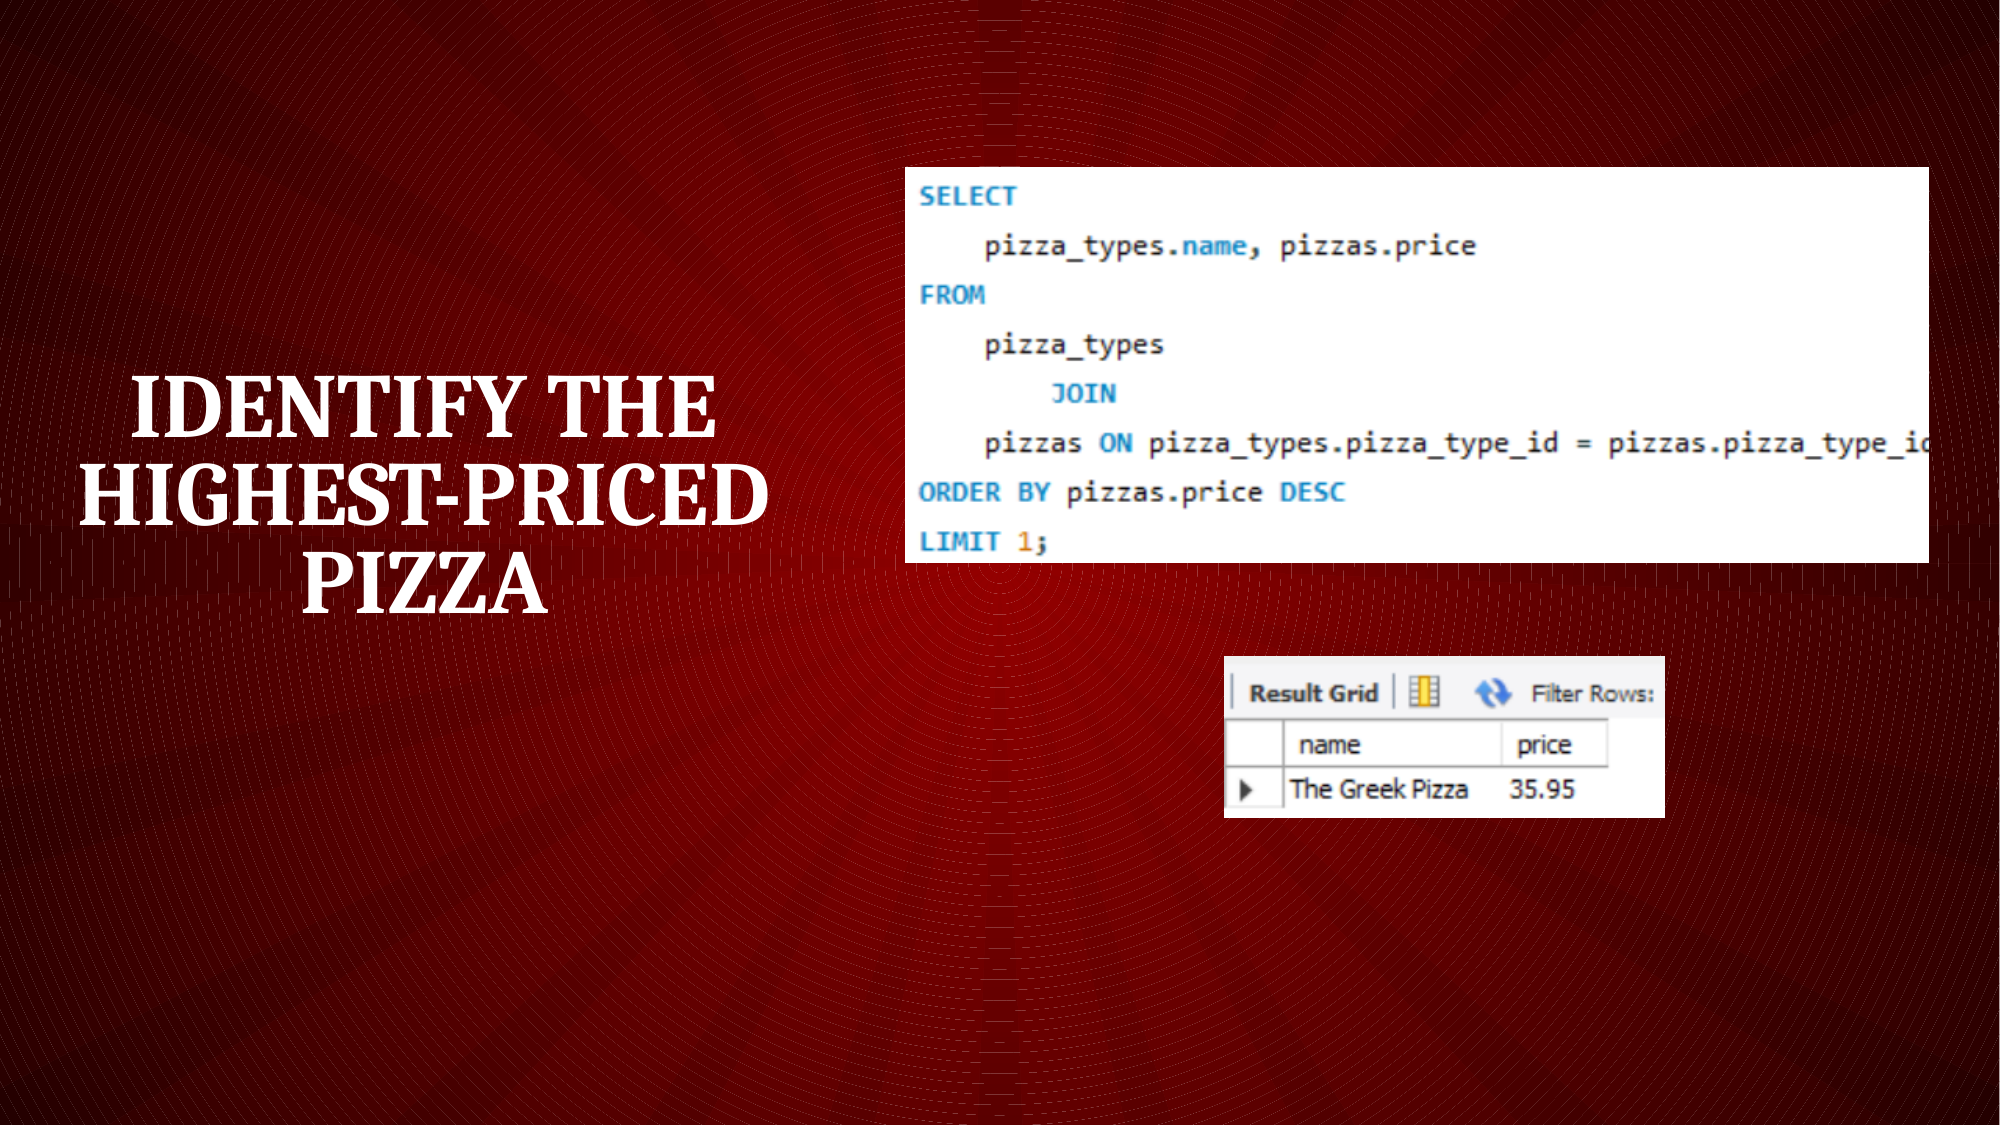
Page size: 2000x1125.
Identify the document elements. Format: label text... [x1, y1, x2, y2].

picture [904, 166, 1930, 564]
picture [1223, 656, 1666, 819]
title Identify the highest-priced pizza [5, 314, 844, 642]
